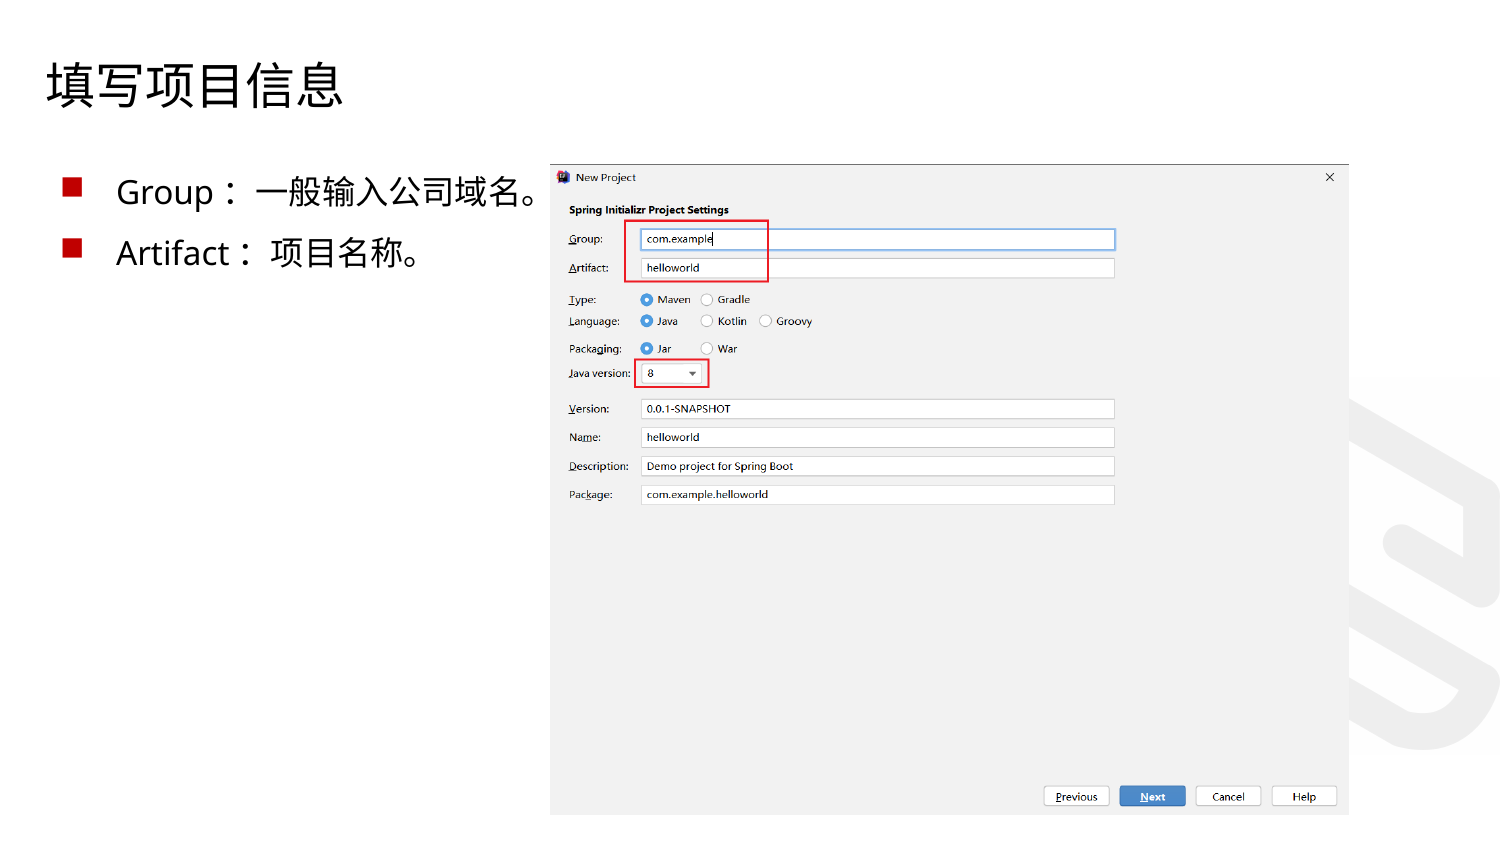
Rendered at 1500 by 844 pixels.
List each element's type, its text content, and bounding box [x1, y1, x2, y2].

text_box Group：一般输入公司域名。 Artifact：项目名称。 [44, 164, 548, 755]
picture [550, 163, 1500, 815]
subtitle 填写项目信息 [45, 40, 798, 128]
